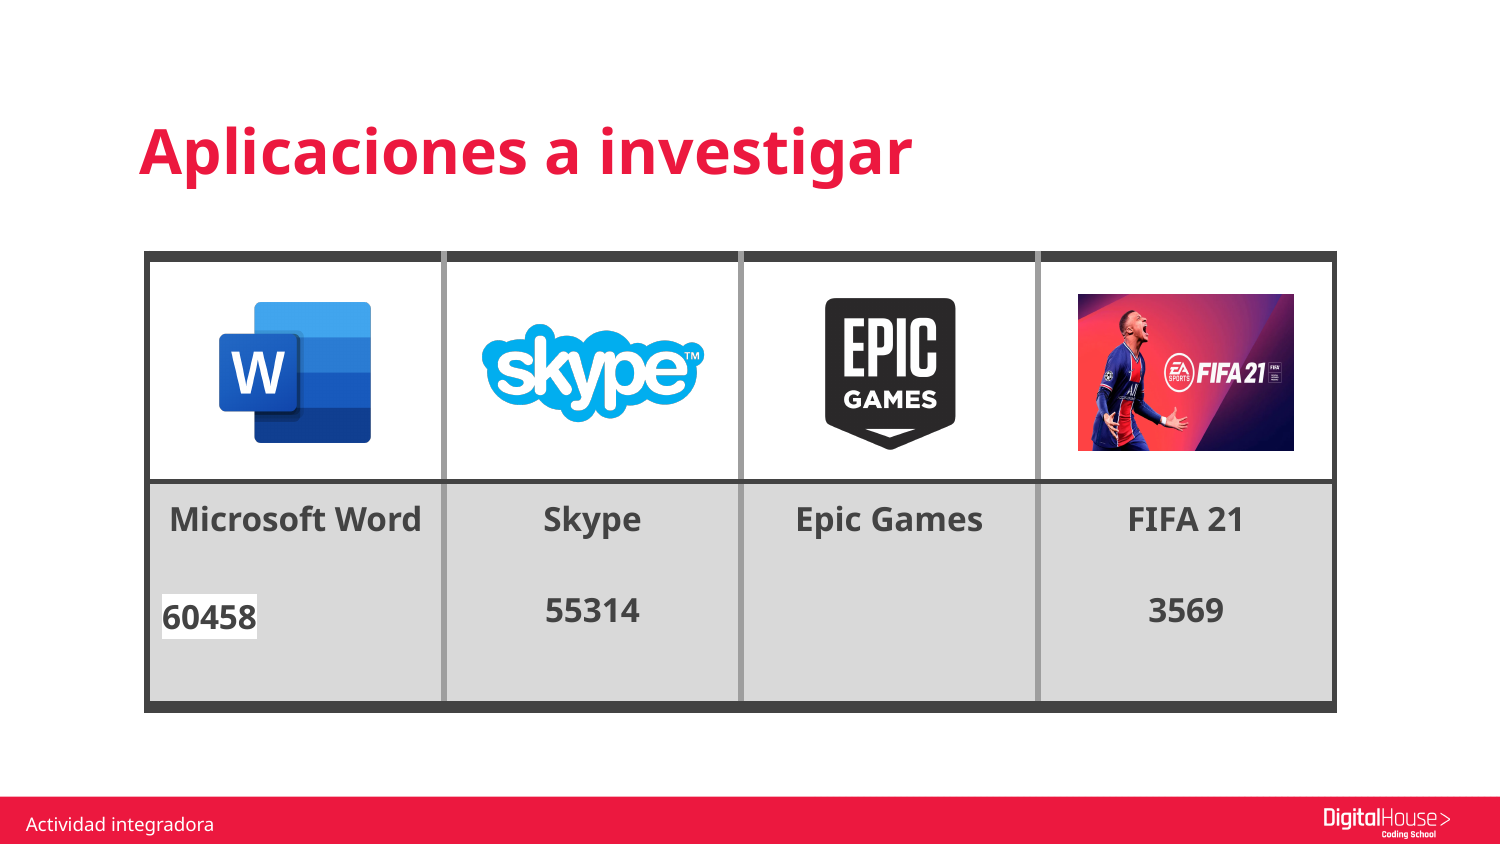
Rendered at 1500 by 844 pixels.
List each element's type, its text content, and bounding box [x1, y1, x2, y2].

table_cell FIFA 21 3569 [1041, 484, 1332, 701]
table_header [1041, 262, 1332, 479]
text_box Aplicaciones a investigar [124, 99, 1019, 203]
table_cell Epic Games [744, 484, 1035, 701]
table_header [447, 262, 738, 479]
picture [1078, 294, 1294, 451]
table_cell Skype 55314 [447, 484, 738, 701]
table_cell Microsoft Word 60458 [150, 484, 441, 701]
table_header [744, 262, 1035, 479]
picture [479, 321, 707, 425]
picture [1324, 808, 1450, 839]
picture [807, 256, 963, 464]
table_header [150, 262, 441, 479]
picture [212, 302, 378, 444]
